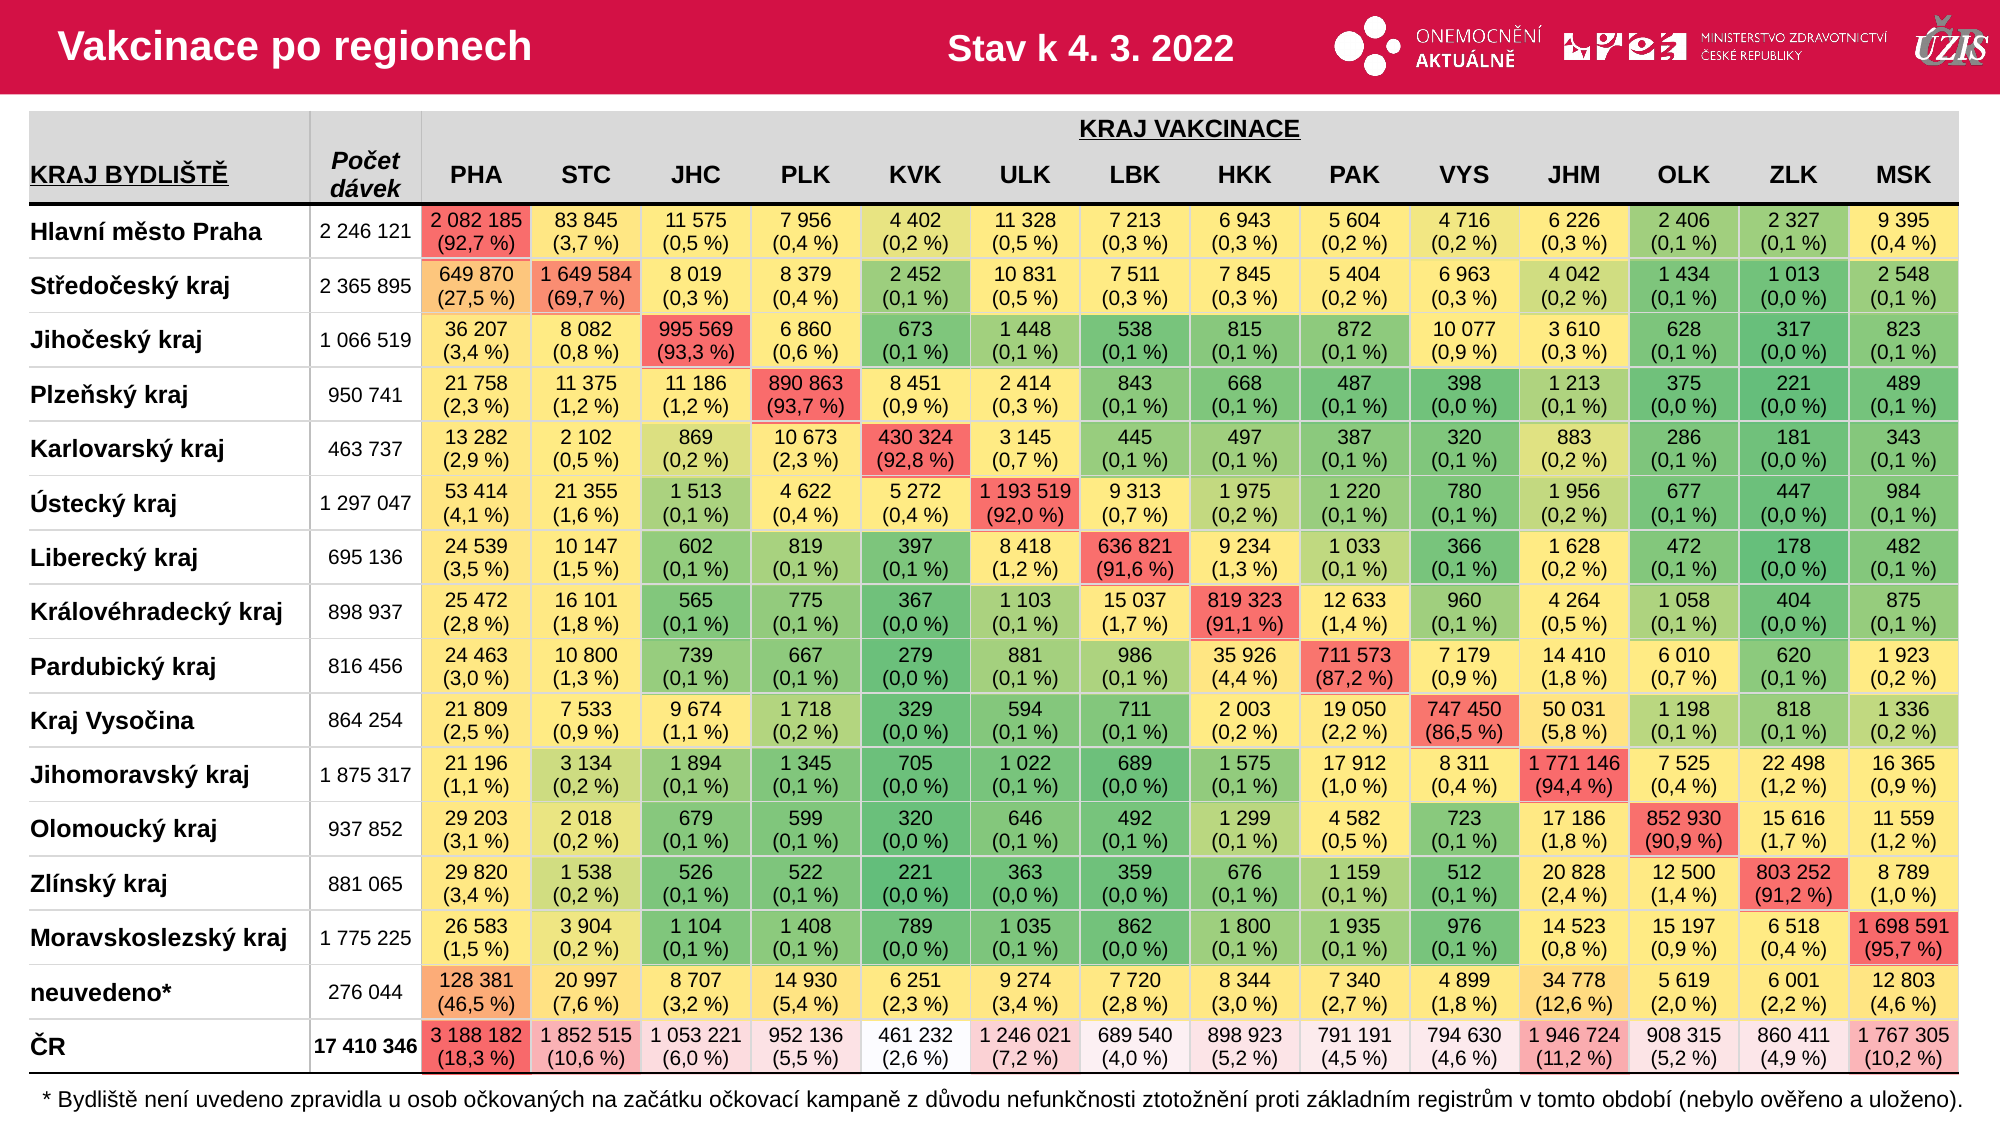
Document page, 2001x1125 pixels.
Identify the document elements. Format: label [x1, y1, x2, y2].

table_cell [1191, 802, 1299, 855]
table_cell [29, 422, 309, 475]
table_cell [862, 639, 970, 692]
table_cell [971, 422, 1079, 475]
table_cell [1740, 531, 1848, 583]
table_cell [1301, 694, 1409, 746]
table_cell [29, 206, 309, 257]
table_cell [1301, 144, 1409, 202]
table_cell [1191, 857, 1299, 909]
table_cell [642, 531, 750, 583]
table_cell [1740, 965, 1848, 1018]
table_cell [971, 368, 1079, 420]
table_cell [752, 144, 860, 202]
table_cell [1850, 857, 1958, 909]
table_cell [311, 206, 421, 257]
picture [1334, 16, 1542, 76]
table_cell [752, 585, 860, 638]
table_cell [1411, 206, 1519, 257]
table_cell [1411, 639, 1519, 692]
table_cell [1081, 748, 1189, 801]
table_cell [422, 1020, 530, 1072]
table_cell [1191, 531, 1299, 583]
table_cell [1411, 585, 1519, 638]
table_cell [1850, 1020, 1958, 1072]
table_cell [532, 259, 640, 312]
table_cell [862, 694, 970, 746]
table_cell [1740, 144, 1848, 202]
table_cell [642, 476, 750, 529]
table_cell [29, 639, 309, 692]
table_cell [971, 144, 1079, 202]
picture [1915, 15, 1989, 66]
table_cell [1630, 1020, 1738, 1072]
table_header [422, 112, 1959, 144]
table_cell [862, 748, 970, 801]
table_cell [862, 1020, 970, 1072]
table_cell [1520, 531, 1628, 583]
table_cell [422, 531, 530, 583]
table_cell [29, 802, 309, 855]
table_cell [752, 1020, 860, 1072]
table_cell [1301, 585, 1409, 638]
table_cell [752, 531, 860, 583]
table_cell [29, 476, 309, 529]
table_cell [1301, 313, 1409, 366]
table_cell [311, 694, 421, 746]
table_cell [752, 206, 860, 257]
table_cell [971, 1020, 1079, 1072]
table_cell [1191, 259, 1299, 312]
table_cell [642, 422, 750, 475]
table_cell [29, 1020, 309, 1072]
table_cell [311, 368, 421, 420]
table_cell [311, 476, 421, 529]
table_cell [752, 802, 860, 855]
table_cell [311, 857, 421, 909]
table_cell [752, 694, 860, 746]
table_cell [642, 802, 750, 855]
table_cell [752, 368, 860, 420]
table_cell [1301, 857, 1409, 909]
table_cell [1411, 368, 1519, 420]
table_cell [311, 422, 421, 475]
title [42, 0, 1262, 95]
table_cell [1301, 259, 1409, 312]
table_cell [1191, 144, 1299, 202]
table_cell [971, 313, 1079, 366]
table_cell [971, 476, 1079, 529]
table_cell [1191, 422, 1299, 475]
table_cell [1740, 368, 1848, 420]
table_cell [1411, 476, 1519, 529]
table_cell [862, 368, 970, 420]
table_cell [29, 313, 309, 366]
table_cell [862, 531, 970, 583]
table_cell [1411, 965, 1519, 1018]
table_cell [971, 585, 1079, 638]
table_cell [1850, 476, 1958, 529]
table_cell [862, 206, 970, 257]
table_cell [1740, 802, 1848, 855]
table_cell [1411, 694, 1519, 746]
table_cell [422, 802, 530, 855]
table_cell [311, 259, 421, 312]
table_cell [752, 857, 860, 909]
table_cell [1301, 1020, 1409, 1072]
table_cell [1630, 144, 1738, 202]
table_cell [532, 694, 640, 746]
table_cell [1081, 259, 1189, 312]
table_cell [532, 802, 640, 855]
table_cell [1740, 422, 1848, 475]
table_cell [422, 476, 530, 529]
table_cell [422, 206, 530, 257]
table_cell [1740, 911, 1848, 964]
table_cell [1520, 965, 1628, 1018]
table_cell [752, 639, 860, 692]
table_cell [1191, 1020, 1299, 1072]
table_cell [862, 585, 970, 638]
text_box [27, 1076, 1980, 1119]
table_cell [1411, 1020, 1519, 1072]
table_cell [422, 259, 530, 312]
table_cell [1630, 313, 1738, 366]
table_cell [422, 965, 530, 1018]
table_cell [1081, 802, 1189, 855]
table_cell [1411, 857, 1519, 909]
table_cell [1411, 313, 1519, 366]
table_cell [1301, 911, 1409, 964]
table_cell [752, 313, 860, 366]
table_cell [1191, 368, 1299, 420]
table_cell [1740, 1020, 1848, 1072]
table_cell [1411, 259, 1519, 312]
table_cell [1081, 313, 1189, 366]
table_cell [1191, 639, 1299, 692]
table_cell [29, 911, 309, 964]
table_cell [422, 911, 530, 964]
table_cell [1081, 639, 1189, 692]
table_cell [752, 476, 860, 529]
table_cell [1630, 639, 1738, 692]
table_cell [29, 857, 309, 909]
table_cell [1740, 206, 1848, 257]
table_cell [1630, 965, 1738, 1018]
table_cell [422, 857, 530, 909]
table_cell [1301, 748, 1409, 801]
table_cell [1740, 585, 1848, 638]
table_cell [1411, 531, 1519, 583]
picture [1563, 31, 1888, 60]
table_cell [862, 911, 970, 964]
table_cell [1630, 802, 1738, 855]
table_cell [1850, 313, 1958, 366]
table_cell [1411, 144, 1519, 202]
table_cell [971, 259, 1079, 312]
table_cell [1520, 857, 1628, 909]
table_cell [1850, 144, 1958, 202]
table_cell [642, 259, 750, 312]
table_cell [1520, 313, 1628, 366]
table_cell [422, 585, 530, 638]
table_cell [29, 585, 309, 638]
table_cell [532, 857, 640, 909]
table_cell [311, 1020, 421, 1072]
table_cell [971, 802, 1079, 855]
table_cell [1850, 531, 1958, 583]
table_cell [311, 748, 421, 801]
table_cell [1520, 748, 1628, 801]
table_cell [422, 639, 530, 692]
table_cell [1850, 206, 1958, 257]
table_cell [1520, 911, 1628, 964]
table_cell [1081, 144, 1189, 202]
table_cell [1191, 206, 1299, 257]
table_cell [642, 206, 750, 257]
table_cell [1520, 206, 1628, 257]
table_cell [971, 857, 1079, 909]
table_cell [532, 206, 640, 257]
table_cell [422, 694, 530, 746]
table_cell [642, 965, 750, 1018]
table_cell [311, 965, 421, 1018]
table_cell [752, 259, 860, 312]
table_cell [971, 531, 1079, 583]
table_cell [422, 368, 530, 420]
table_cell [642, 368, 750, 420]
table_cell [422, 748, 530, 801]
table_cell [971, 639, 1079, 692]
table_cell [862, 857, 970, 909]
table_cell [862, 313, 970, 366]
table_cell [1411, 911, 1519, 964]
table_cell [1520, 585, 1628, 638]
table_cell [1630, 911, 1738, 964]
table_cell [1081, 857, 1189, 909]
table_cell [1740, 259, 1848, 312]
table_cell [29, 531, 309, 583]
table_cell [1850, 259, 1958, 312]
table_cell [752, 422, 860, 475]
table_cell [422, 313, 530, 366]
table_cell [862, 476, 970, 529]
table_cell [1081, 965, 1189, 1018]
table_cell [1081, 1020, 1189, 1072]
table_cell [1630, 422, 1738, 475]
table_cell [1630, 585, 1738, 638]
table_cell [532, 144, 640, 202]
table_cell [1520, 259, 1628, 312]
table_cell [1630, 857, 1738, 909]
table_cell [311, 313, 421, 366]
table_cell [1520, 422, 1628, 475]
table_cell [532, 422, 640, 475]
table_cell [642, 585, 750, 638]
table_cell [1301, 531, 1409, 583]
table_cell [532, 639, 640, 692]
table_cell [1081, 368, 1189, 420]
table_cell [1411, 748, 1519, 801]
table_cell [642, 639, 750, 692]
table_cell [1081, 585, 1189, 638]
table_cell [29, 259, 309, 312]
table_cell [29, 694, 309, 746]
table_cell [971, 694, 1079, 746]
table_cell [532, 911, 640, 964]
table_cell [532, 531, 640, 583]
table_cell [311, 911, 421, 964]
table_cell [29, 368, 309, 420]
table_cell [1850, 802, 1958, 855]
table_cell [1081, 206, 1189, 257]
table_cell [311, 639, 421, 692]
table_cell [642, 694, 750, 746]
table_cell [1630, 368, 1738, 420]
table_cell [1301, 368, 1409, 420]
table_cell [1630, 748, 1738, 801]
table_cell [1630, 476, 1738, 529]
table_cell [862, 802, 970, 855]
table_cell [1301, 965, 1409, 1018]
table_cell [1630, 694, 1738, 746]
table_cell [1301, 802, 1409, 855]
table_cell [1850, 639, 1958, 692]
table_cell [1740, 857, 1848, 909]
table_cell [642, 748, 750, 801]
table_cell [642, 1020, 750, 1072]
table_cell [1301, 422, 1409, 475]
table_cell [29, 748, 309, 801]
table_cell [1191, 911, 1299, 964]
table_cell [971, 748, 1079, 801]
table_cell [1191, 585, 1299, 638]
table_cell [422, 422, 530, 475]
table_cell [1630, 531, 1738, 583]
table_cell [1630, 259, 1738, 312]
table_cell [1740, 748, 1848, 801]
table_cell [311, 802, 421, 855]
table_cell [1191, 694, 1299, 746]
table_cell [532, 368, 640, 420]
table_cell [311, 585, 421, 638]
table_cell [752, 965, 860, 1018]
table_cell [1850, 585, 1958, 638]
table_cell [532, 1020, 640, 1072]
table_cell [1081, 911, 1189, 964]
table_cell [1850, 911, 1958, 964]
table_cell [1520, 476, 1628, 529]
table_cell [532, 748, 640, 801]
table_cell [1191, 476, 1299, 529]
table_cell [532, 476, 640, 529]
table_cell [532, 585, 640, 638]
table_cell [1740, 476, 1848, 529]
table_cell [971, 911, 1079, 964]
table_cell [311, 144, 421, 202]
table_cell [29, 144, 309, 202]
table_cell [642, 144, 750, 202]
table_cell [971, 965, 1079, 1018]
table_cell [532, 965, 640, 1018]
table_header [311, 112, 421, 144]
table_cell [862, 422, 970, 475]
table_cell [1740, 313, 1848, 366]
table_cell [1081, 531, 1189, 583]
table_cell [1630, 206, 1738, 257]
table_cell [1520, 1020, 1628, 1072]
table_header [29, 112, 309, 144]
table_cell [532, 313, 640, 366]
table_cell [752, 748, 860, 801]
table_cell [862, 965, 970, 1018]
table_cell [1081, 694, 1189, 746]
text_box [932, 16, 1322, 77]
table_cell [1850, 965, 1958, 1018]
table_cell [1520, 694, 1628, 746]
table_cell [642, 313, 750, 366]
table_cell [29, 965, 309, 1018]
table_cell [1081, 476, 1189, 529]
table_cell [1520, 639, 1628, 692]
table_cell [1740, 694, 1848, 746]
table_cell [1850, 422, 1958, 475]
table_cell [1191, 965, 1299, 1018]
table_cell [862, 144, 970, 202]
table_cell [642, 911, 750, 964]
table_cell [862, 259, 970, 312]
table_cell [1850, 368, 1958, 420]
table_cell [971, 206, 1079, 257]
table_cell [1520, 368, 1628, 420]
table_cell [1850, 748, 1958, 801]
table_cell [1191, 313, 1299, 366]
table_cell [1301, 206, 1409, 257]
table_cell [1301, 476, 1409, 529]
table_cell [1520, 802, 1628, 855]
table_cell [1191, 748, 1299, 801]
table_cell [1740, 639, 1848, 692]
table_cell [642, 857, 750, 909]
table_cell [1520, 144, 1628, 202]
table_cell [1081, 422, 1189, 475]
table_cell [752, 911, 860, 964]
table_cell [1411, 802, 1519, 855]
table_cell [1411, 422, 1519, 475]
table_cell [311, 531, 421, 583]
table_cell [1850, 694, 1958, 746]
table_cell [422, 144, 530, 202]
table_cell [1301, 639, 1409, 692]
